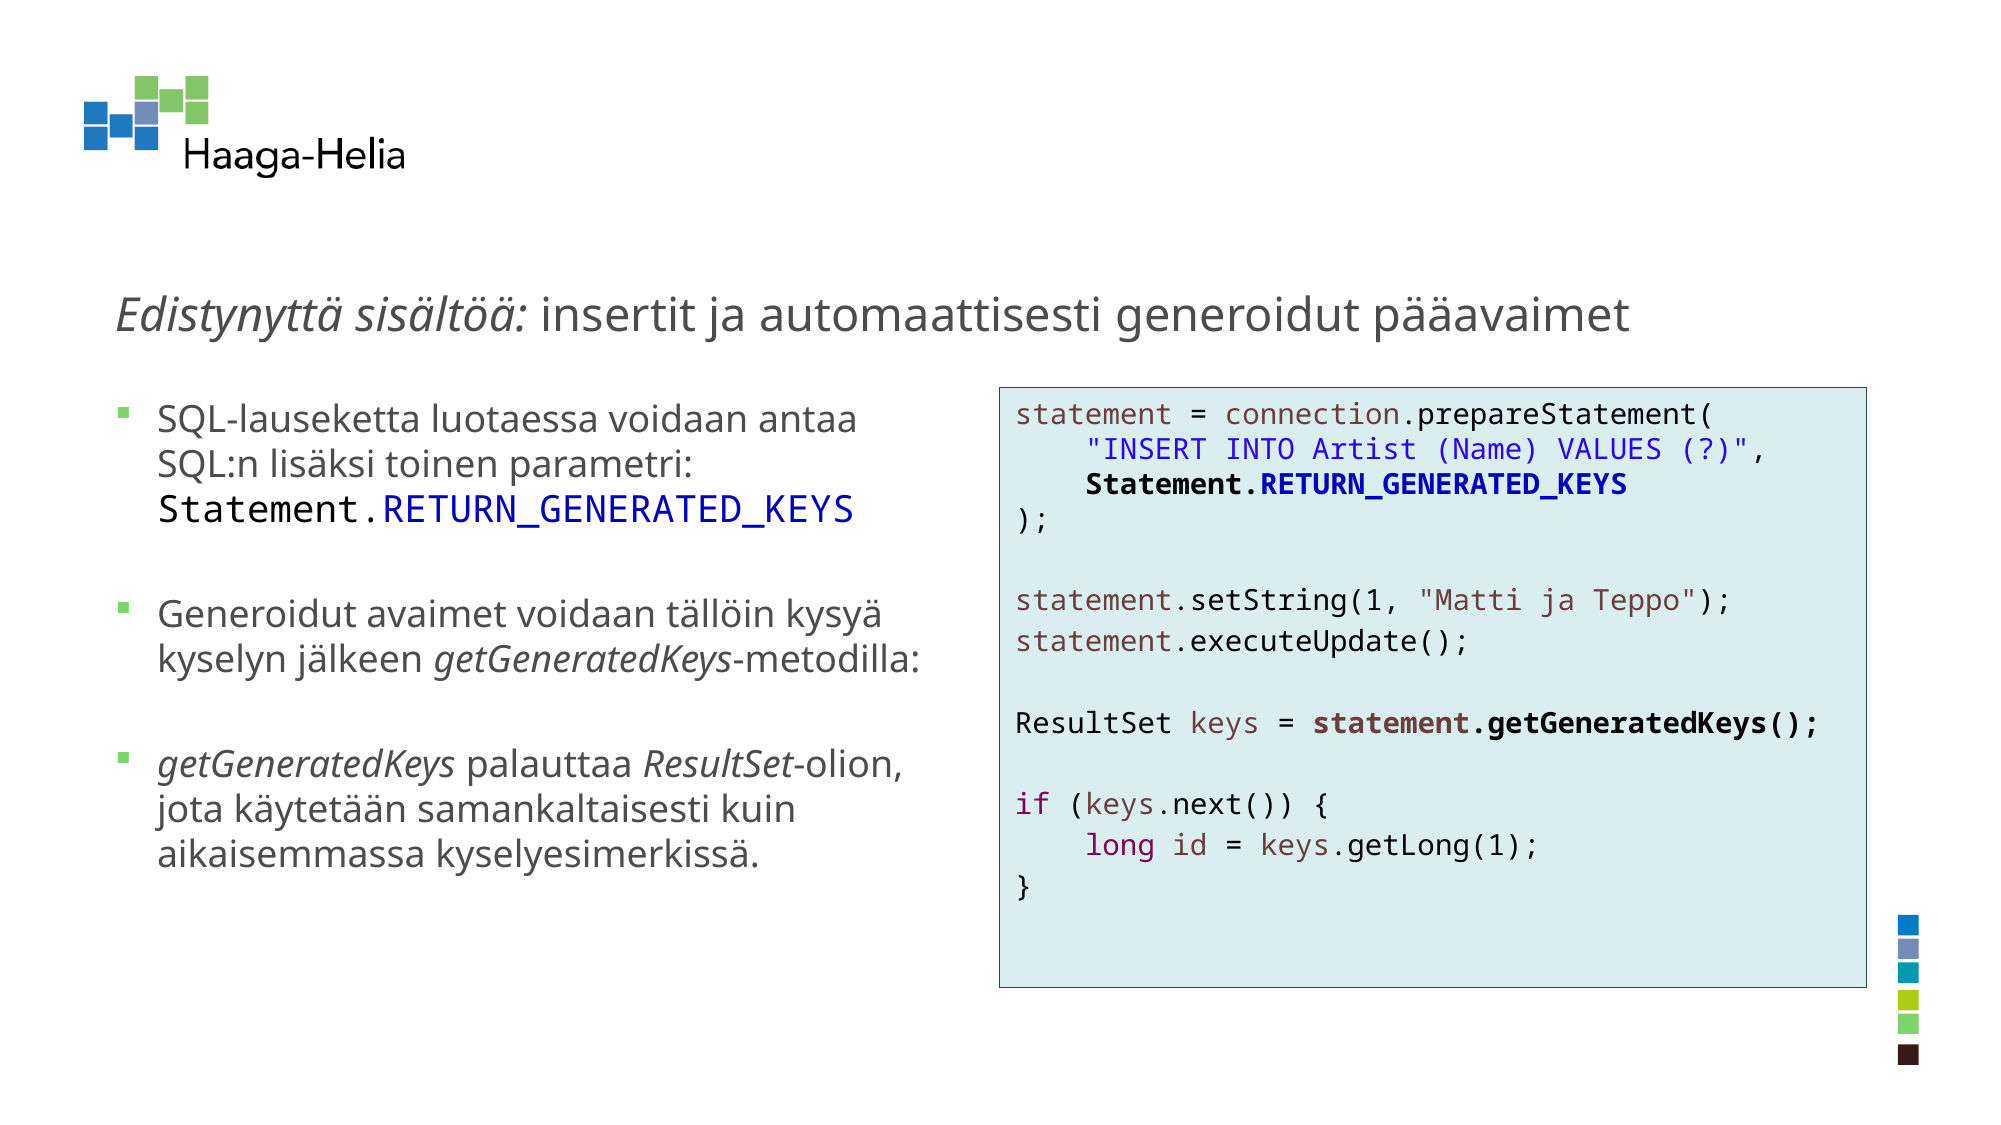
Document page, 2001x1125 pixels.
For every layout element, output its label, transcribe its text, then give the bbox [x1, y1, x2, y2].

list statement = connection.prepareStatement( "INSERT INTO Artist (Name) VALUES (?)", Statement.RETURN_GENERATED_KEYS ); statement.setString(1, "Matti ja Teppo"); statement.executeUpdate(); ResultSet keys = statement.getGeneratedKeys(); if (keys.next()) { long id = keys.getLong(1); } [999, 387, 1867, 988]
title Edistynyttä sisältöä: insertit ja automaattisesti generoidut pääavaimet [99, 237, 1867, 388]
picture [84, 76, 404, 178]
list SQL-lauseketta luotaessa voidaan antaa SQL:n lisäksi toinen parametri: Statement.RETURN_GENERATED_KEYS Generoidut avaimet voidaan tällöin kysyä kyselyn jälkeen getGeneratedKeys-metodilla: getGeneratedKeys palauttaa ResultSet-olion, jota käytetään samankaltaisesti kuin aikaisemmassa kyselyesimerkissä. [99, 387, 967, 988]
